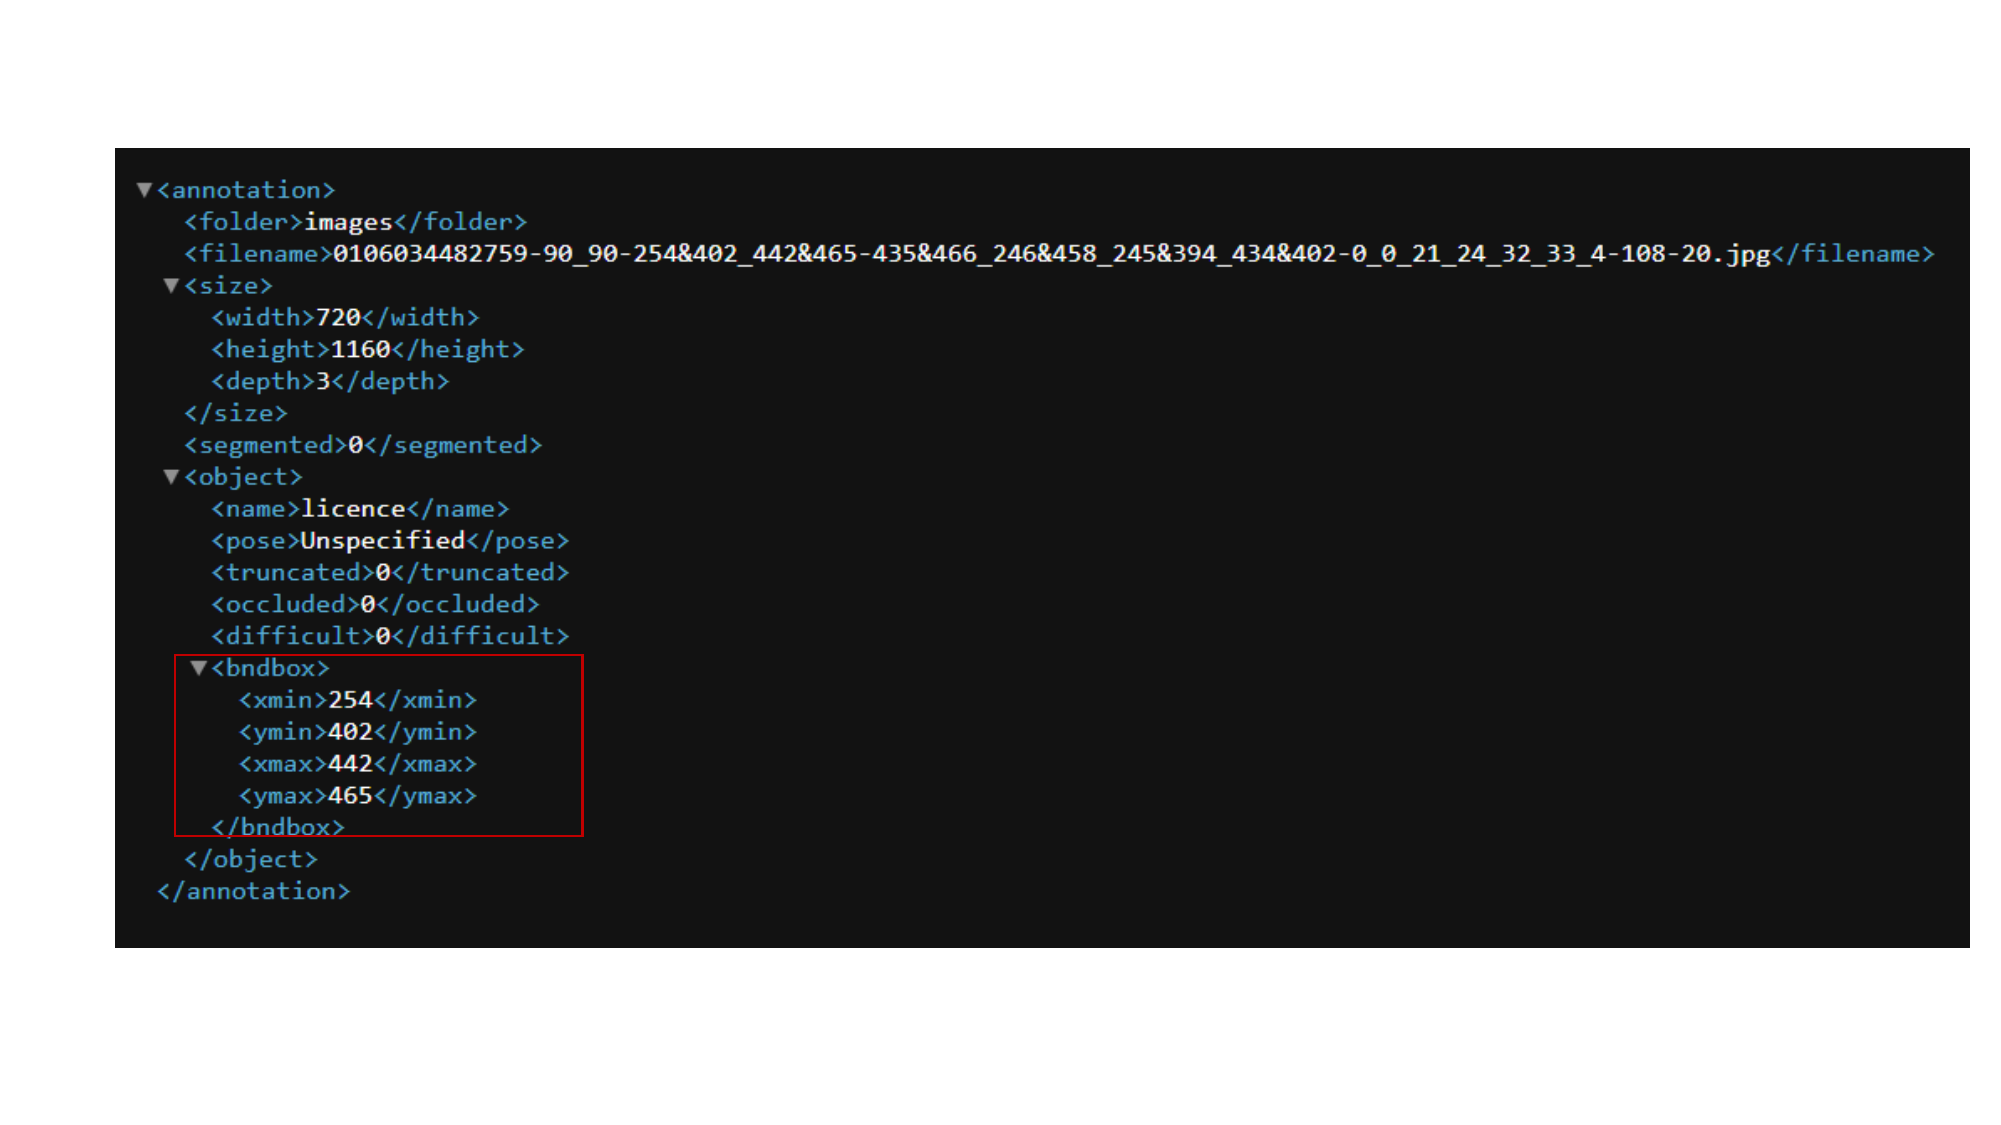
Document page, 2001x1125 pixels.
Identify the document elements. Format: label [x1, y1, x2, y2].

picture [115, 148, 1970, 948]
